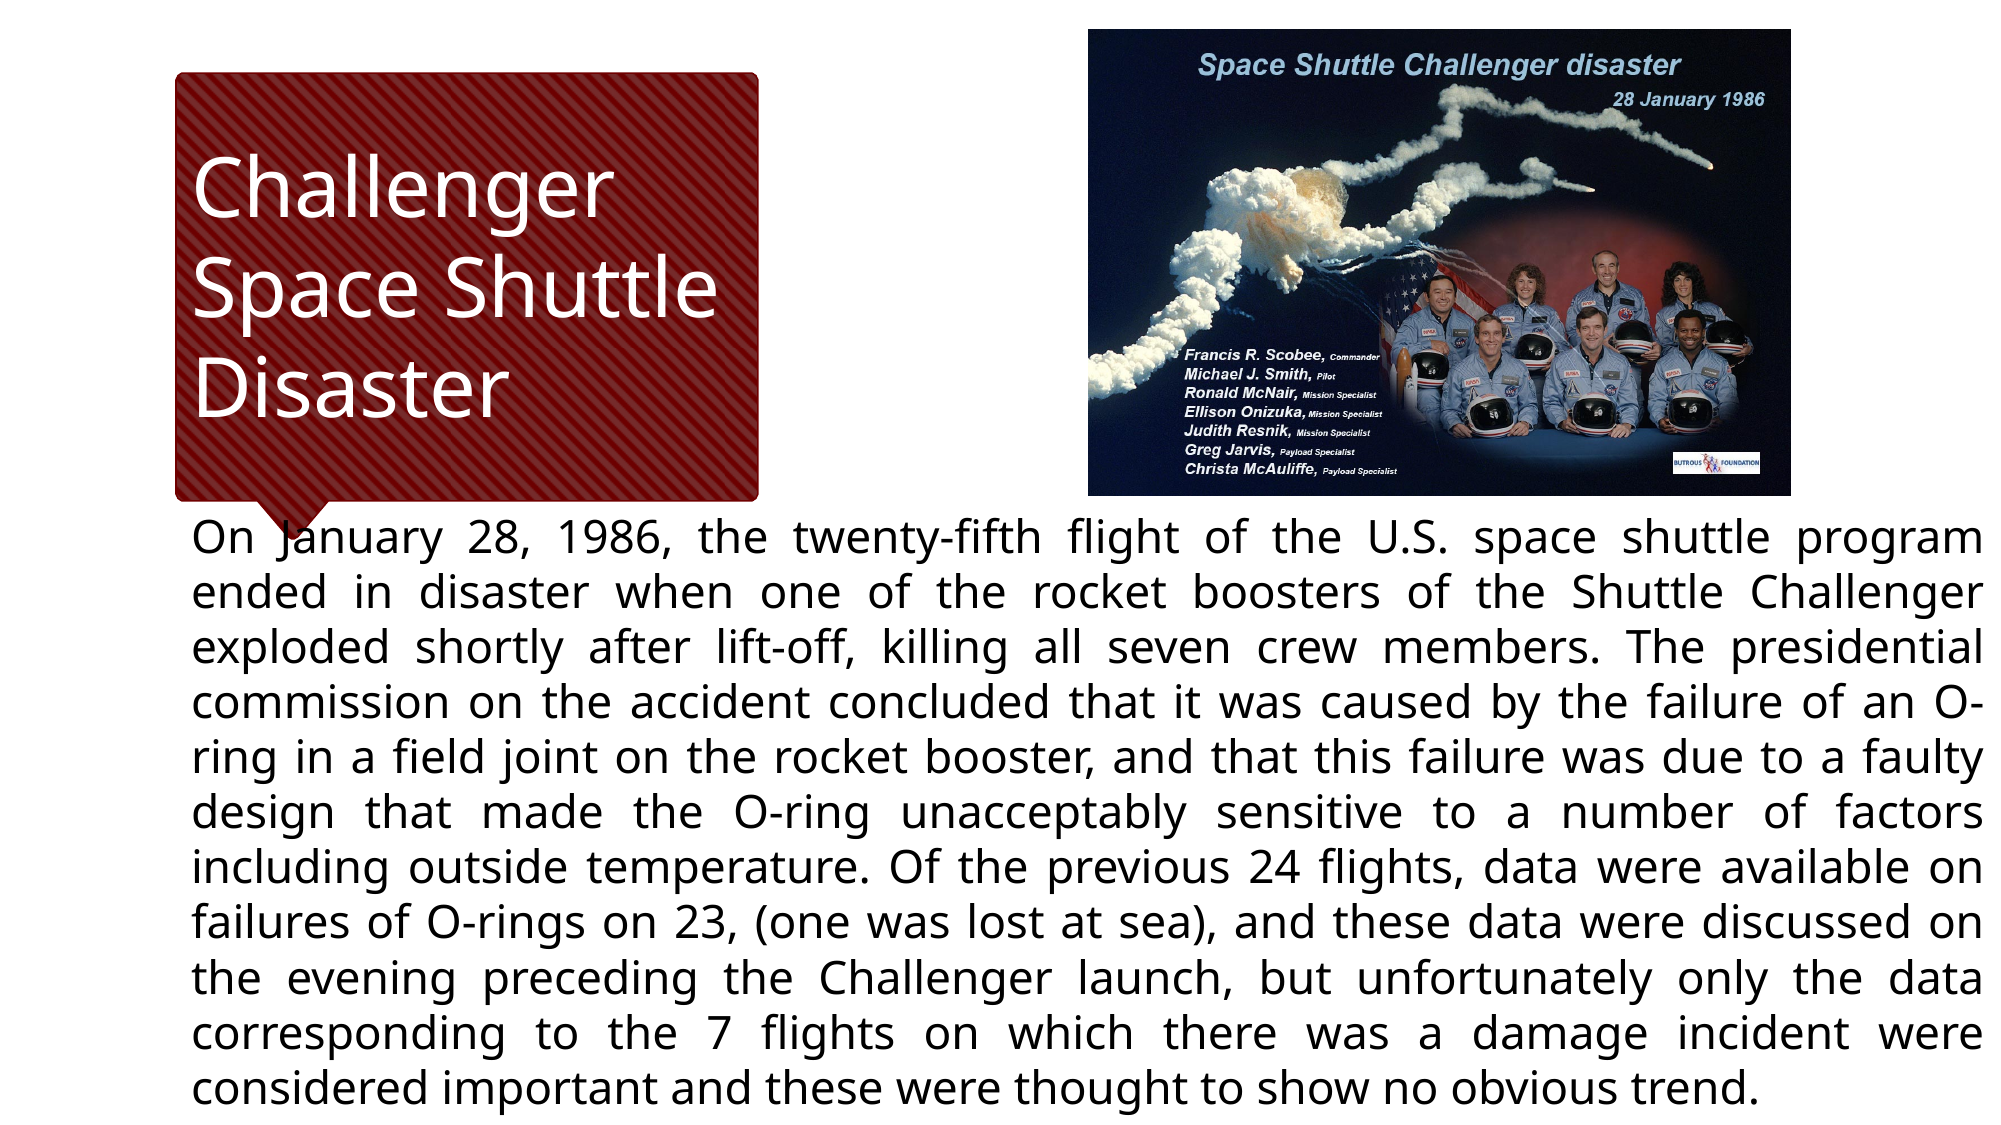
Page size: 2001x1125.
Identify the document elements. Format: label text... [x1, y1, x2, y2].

title Challenger Space Shuttle Disaster [176, 73, 758, 495]
list On January 28, 1986, the twenty-fifth flight of the U.S. space shuttle program ended in disaster when one of the rocket boosters of the Shuttle Challenger exploded shortly after lift-off, killing all seven crew members. The presidential commission on the accident concluded that it was caused by the failure of an O-ring in a field joint on the rocket booster, and that this failure was due to a faulty design that made the O-ring unacceptably sensitive to a number of factors including outside temperature. Of the previous 24 flights, data were available on failures of O-rings on 23, (one was lost at sea), and these data were discussed on the evening preceding the Challenger launch, but unfortunately only the data corresponding to the 7 flights on which there was a damage incident were considered important and these were thought to show no obvious trend. [176, 495, 2000, 1125]
picture [1087, 29, 1791, 497]
